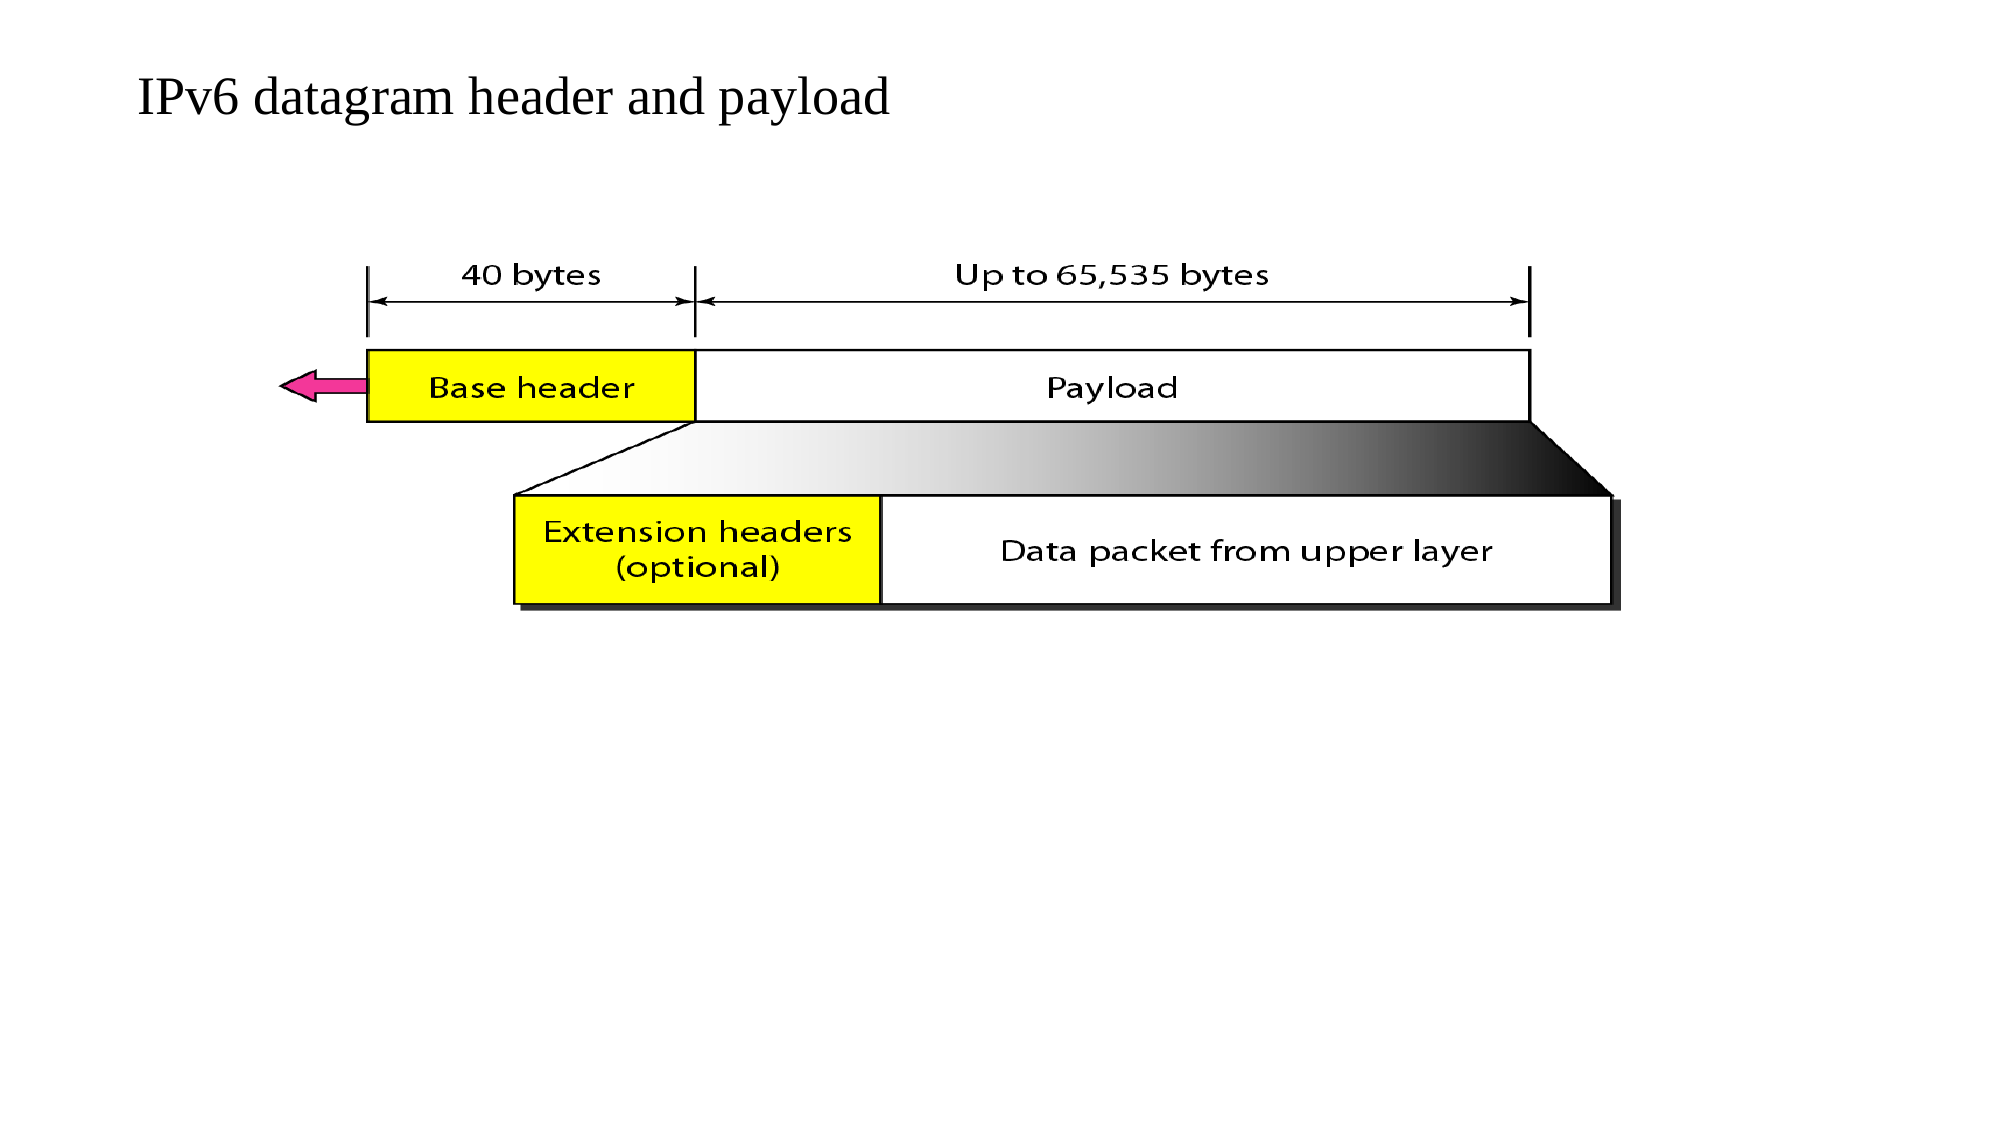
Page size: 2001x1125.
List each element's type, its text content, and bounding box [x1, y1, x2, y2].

list IPv6 datagram header and payload [137, 58, 1863, 698]
picture [278, 259, 1621, 612]
